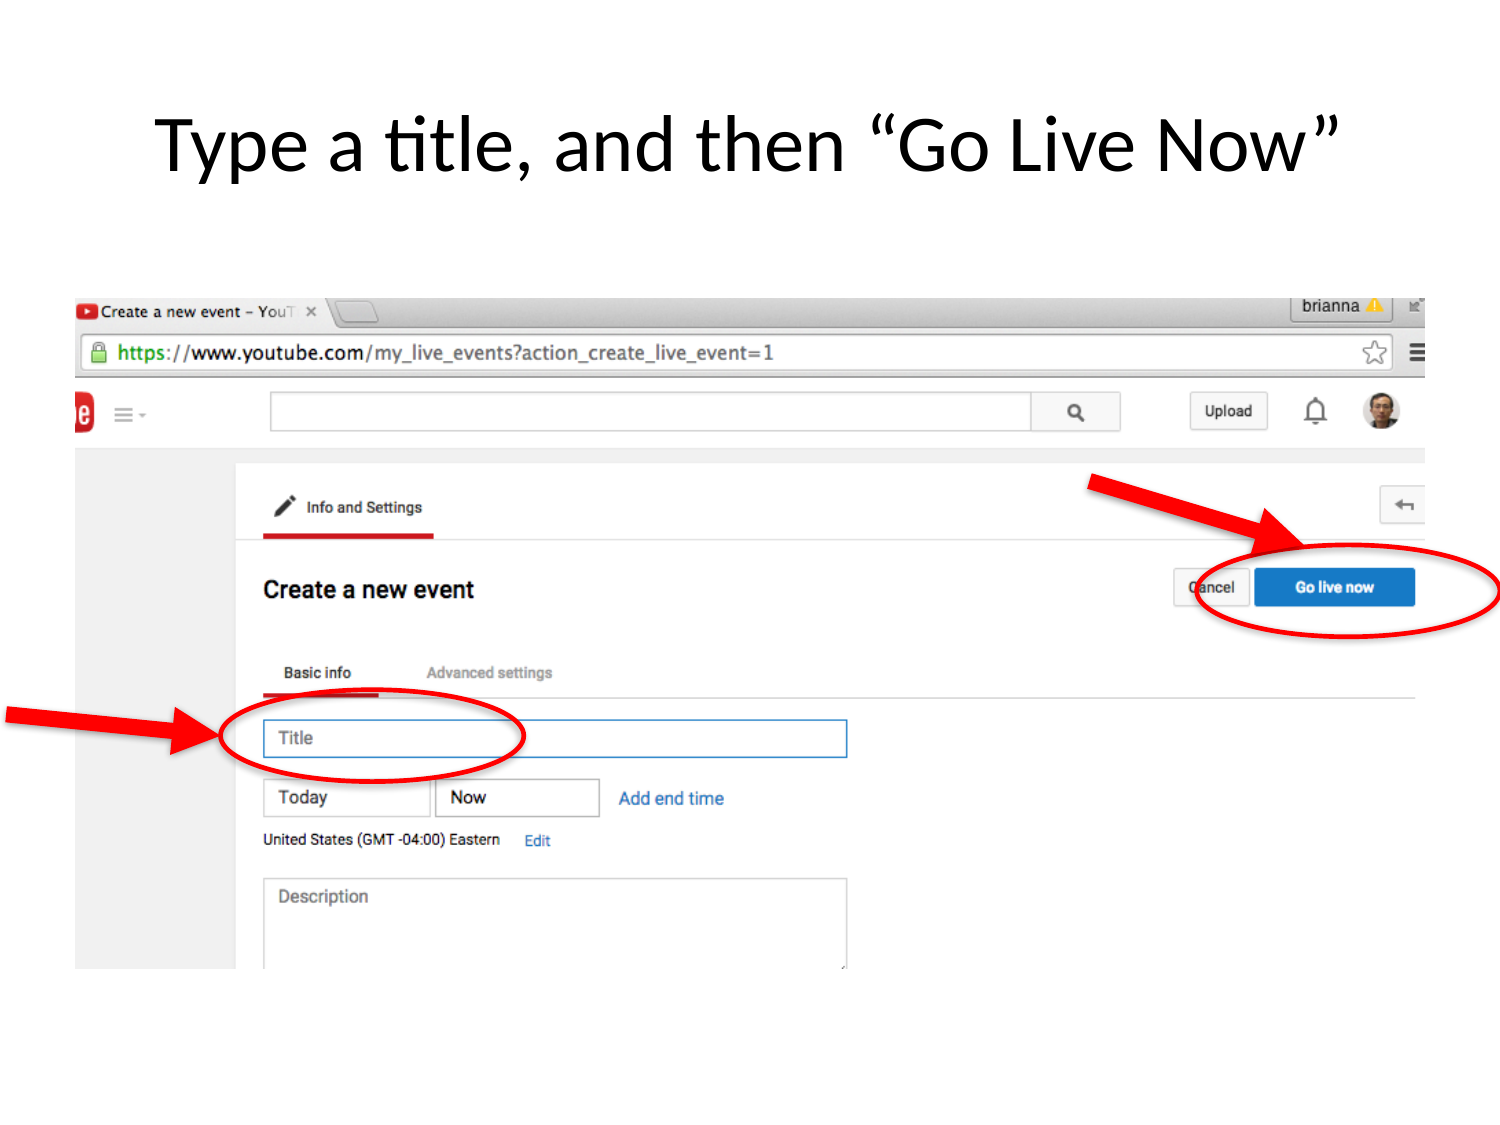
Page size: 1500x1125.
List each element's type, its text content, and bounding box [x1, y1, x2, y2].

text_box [5, 714, 221, 736]
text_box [1089, 480, 1305, 546]
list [74, 262, 1426, 1006]
title Type a title, and then “Go Live Now” [75, 45, 1425, 233]
text_box [1429, 551, 1500, 631]
